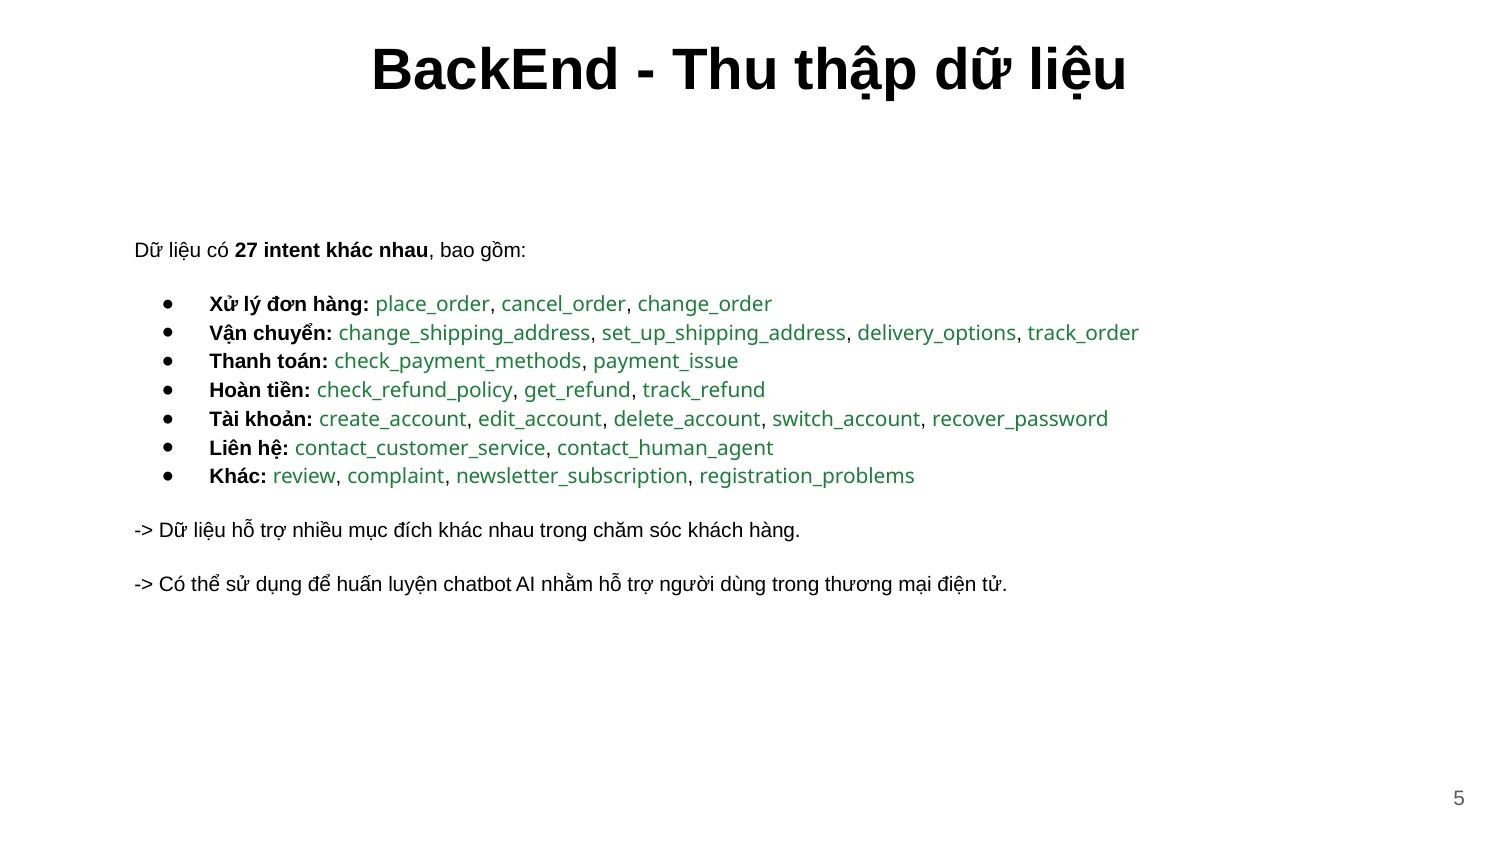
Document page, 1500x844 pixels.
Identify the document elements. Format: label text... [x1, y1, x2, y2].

title BackEnd - Thu thập dữ liệu Dữ liệu có 27 intent khác nhau, bao gồm: Xử lý đơn hàng: place_order, cancel_order, change_order Vận chuyển: change_shipping_address, set_up_shipping_address, delivery_options, track_order Thanh toán: check_payment_methods, payment_issue Hoàn tiền: check_refund_policy, get_refund, track_refund Tài khoản: create_account, edit_account, delete_account, switch_account, recover_password Liên hệ: contact_customer_service, contact_human_agent Khác: review, complaint, newsletter_subscription, registration_problems -> Dữ liệu hỗ trợ nhiều mục đích khác nhau trong chăm sóc khách hàng. -> Có thể sử dụng để huấn luyện chatbot AI nhằm hỗ trợ người dùng trong thương mại điện tử. [119, 16, 1381, 792]
slide_number ‹#› [1389, 764, 1480, 830]
